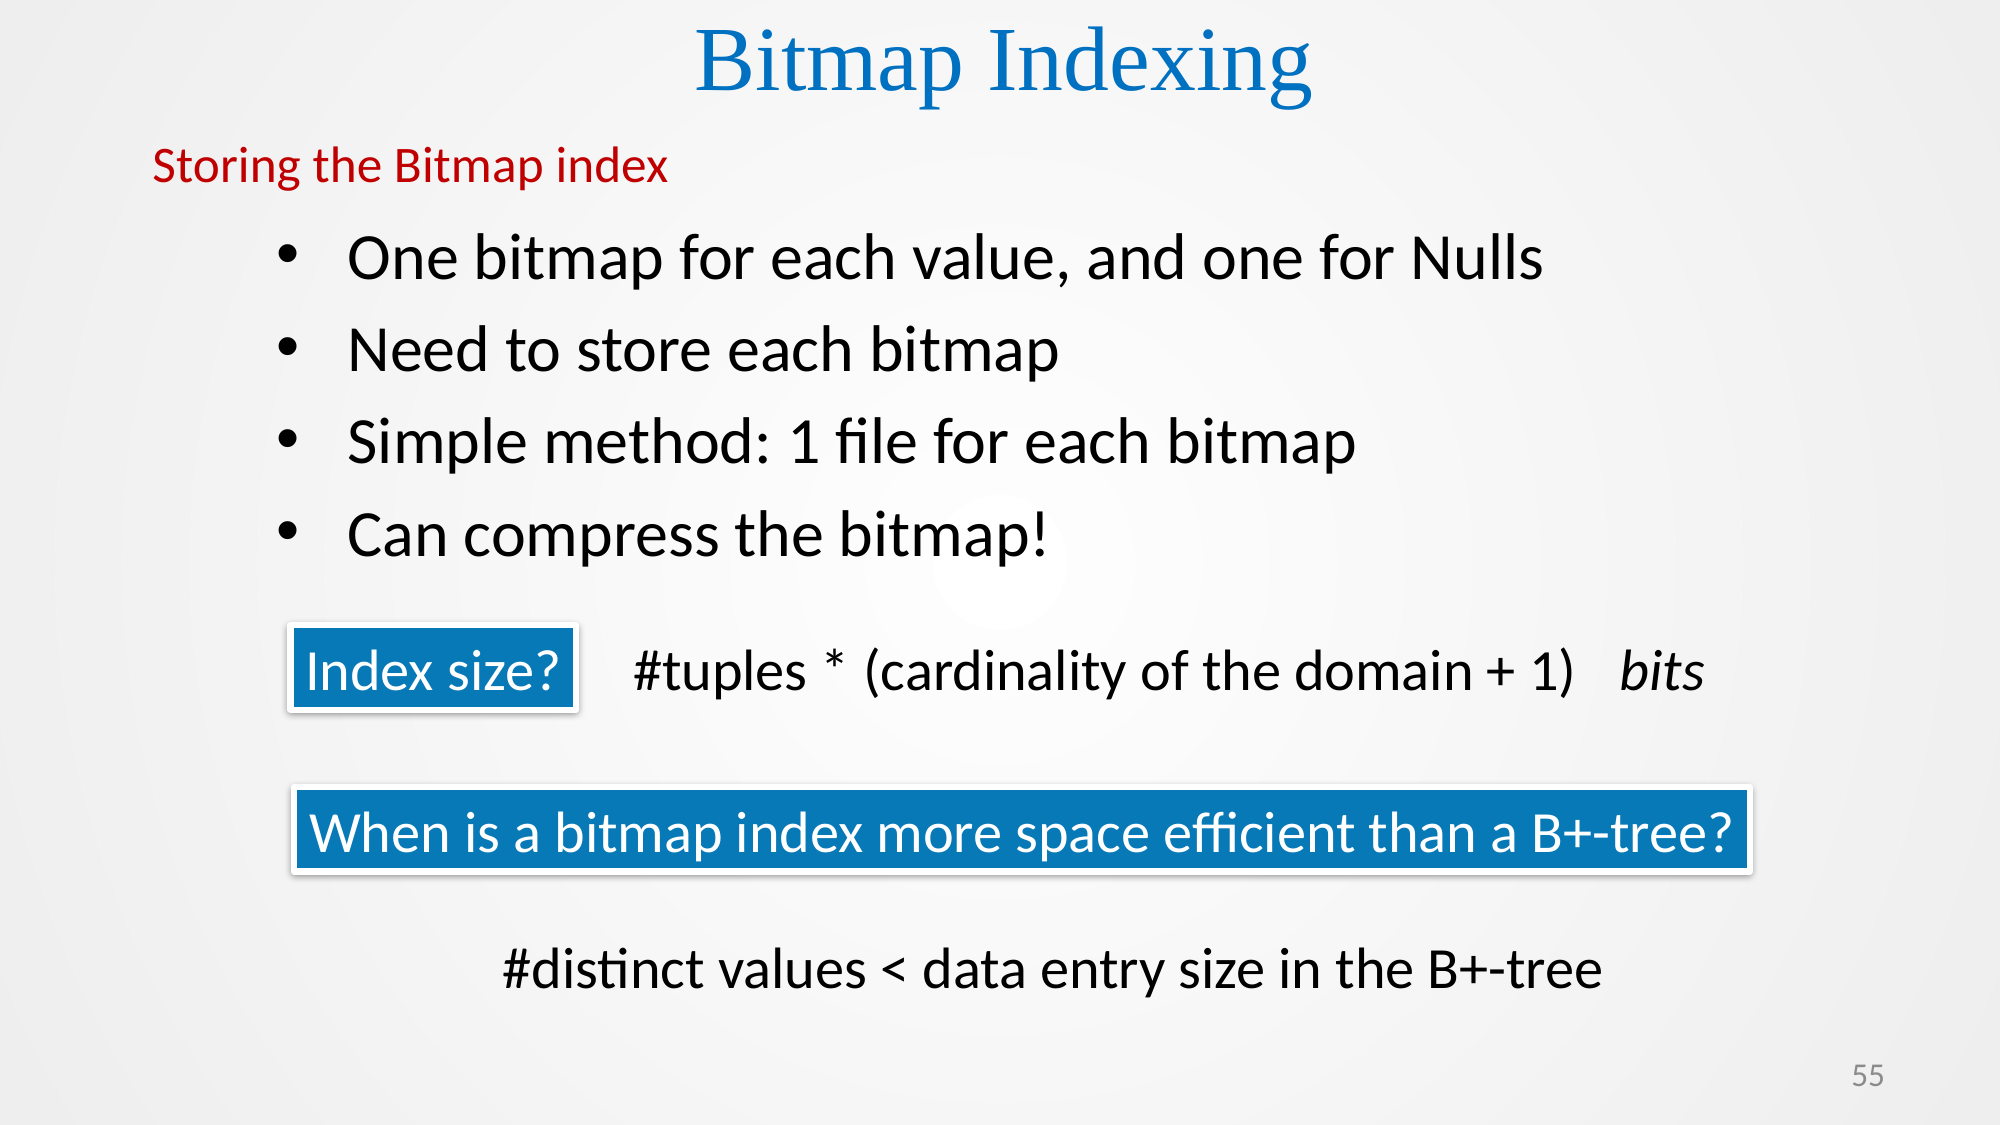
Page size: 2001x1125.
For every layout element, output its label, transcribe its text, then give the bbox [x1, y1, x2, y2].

text_box Bitmap Indexing [4, 0, 2000, 116]
slide_number 55 [1433, 1042, 1900, 1103]
text_box #tuples * (cardinality of the domain + 1) [618, 624, 1592, 710]
text_box #distinct values < data entry size in the B+-tree [488, 922, 1619, 1008]
text_box bits [1605, 624, 1721, 709]
text_box Index size? [287, 622, 579, 713]
title Storing the Bitmap index [137, 123, 1863, 200]
list One bitmap for each value, and one for Nulls Need to store each bitmap Simple method: 1 file for each bitmap Can compress the bitmap! [261, 205, 1724, 581]
text_box When is a bitmap index more space efficient than a B+-tree? [291, 784, 1753, 875]
